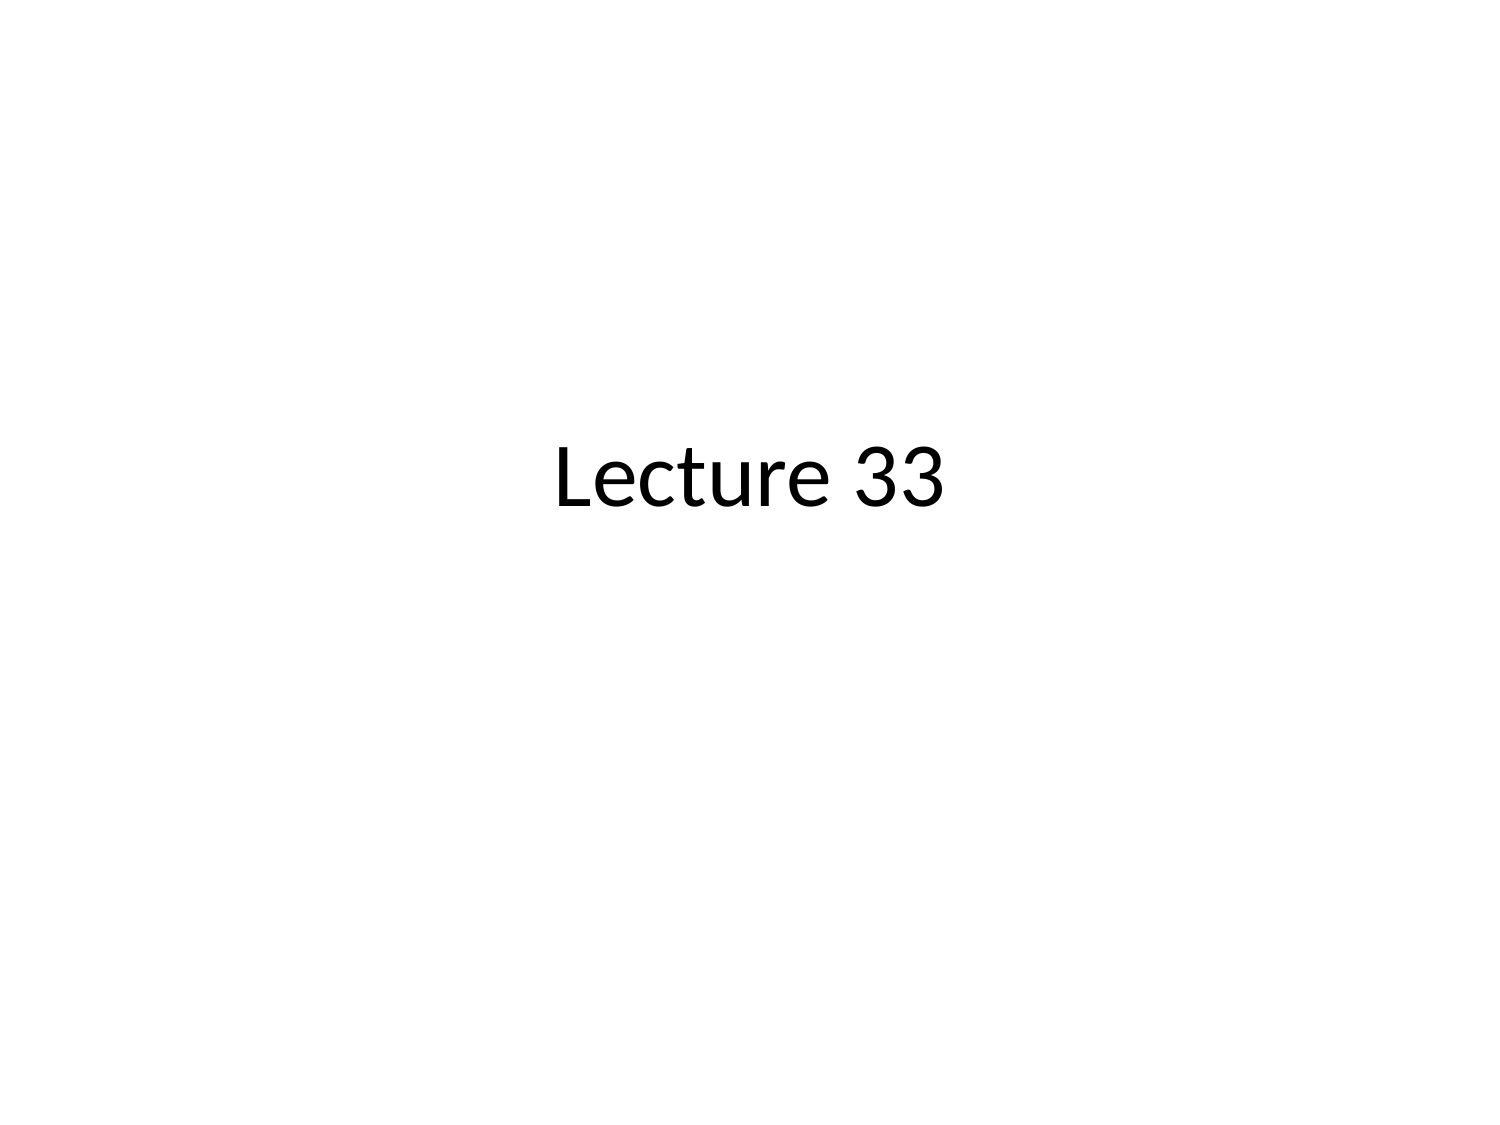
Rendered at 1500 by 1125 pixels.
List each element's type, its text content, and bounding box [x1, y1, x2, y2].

title Lecture 33 [112, 349, 1388, 591]
